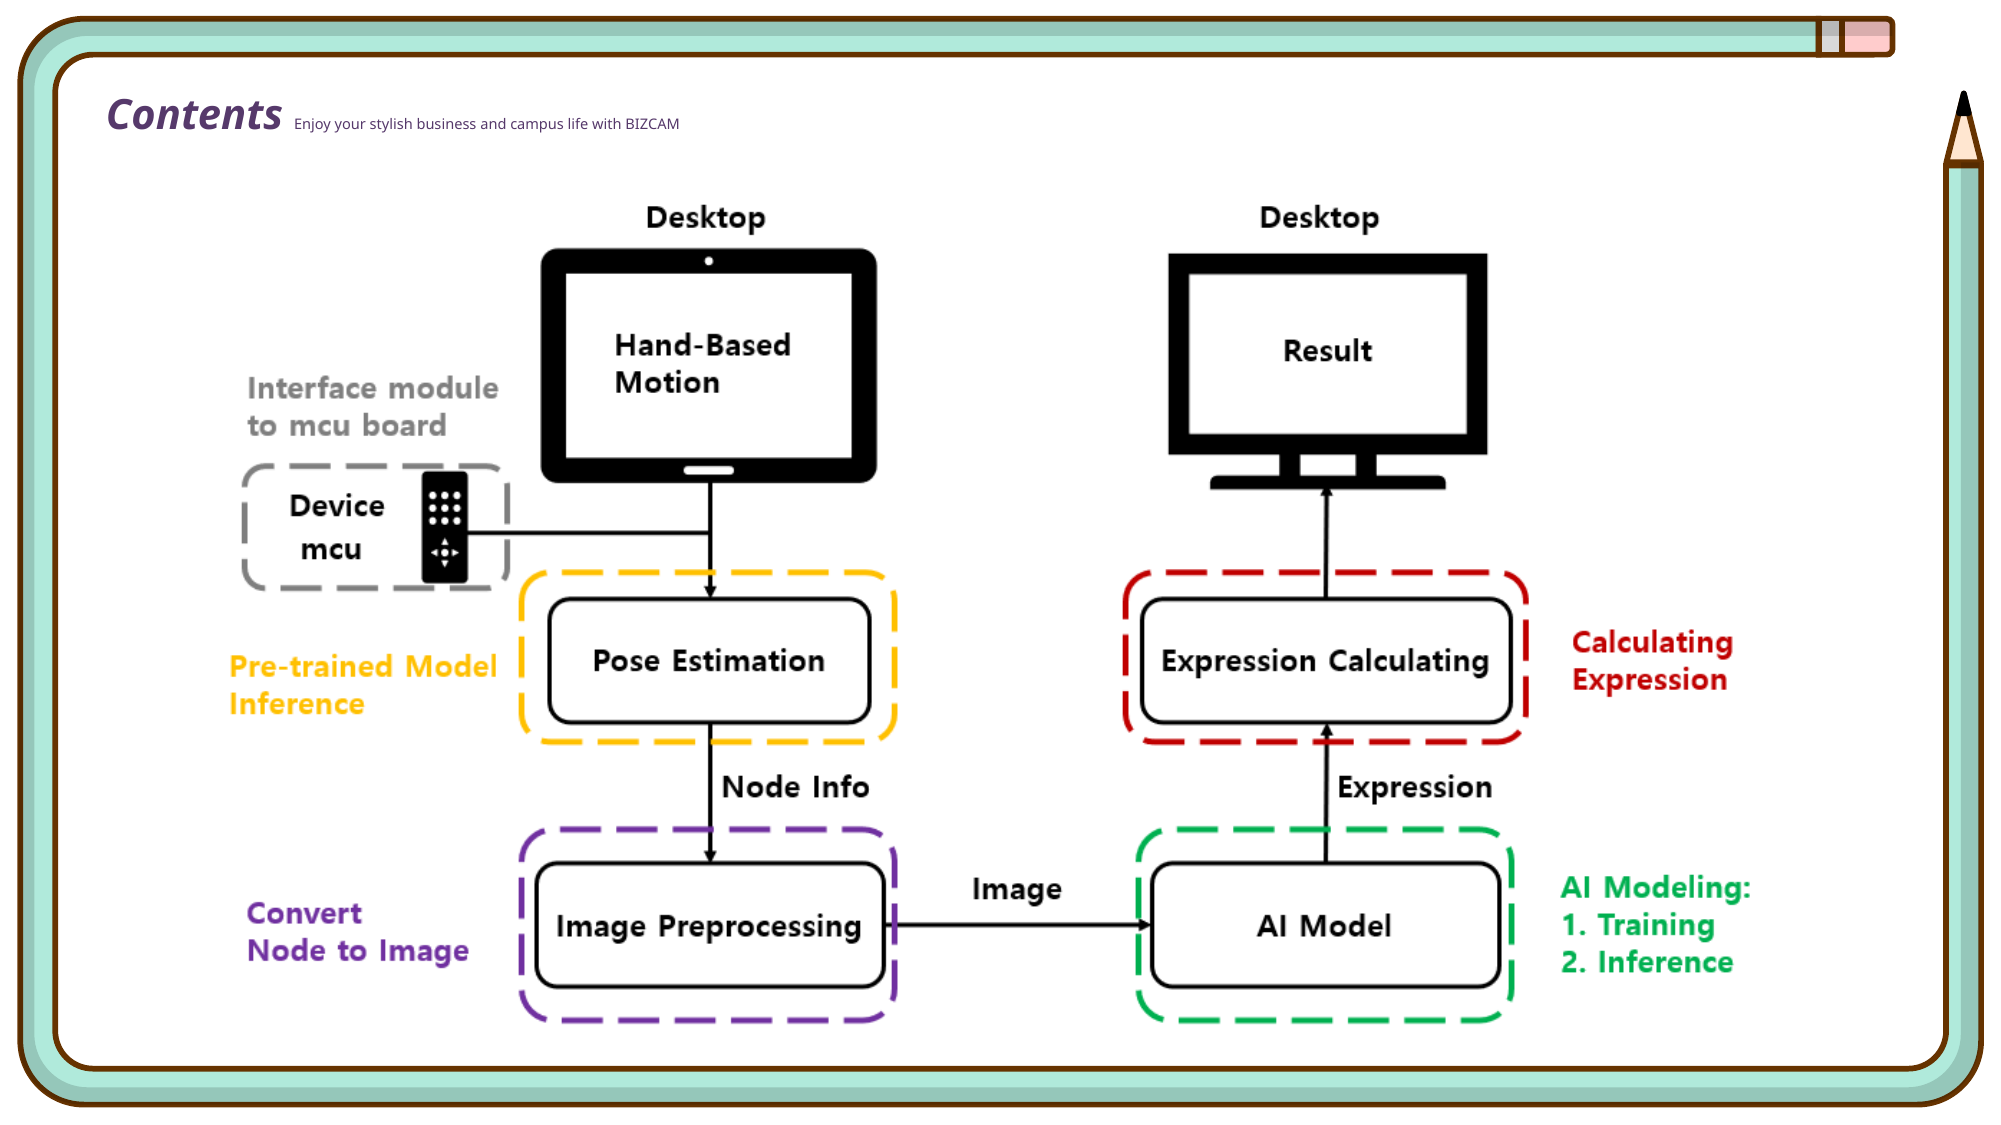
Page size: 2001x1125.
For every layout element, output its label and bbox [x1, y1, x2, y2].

picture [209, 162, 1793, 1041]
text_box [18, 18, 1982, 1105]
